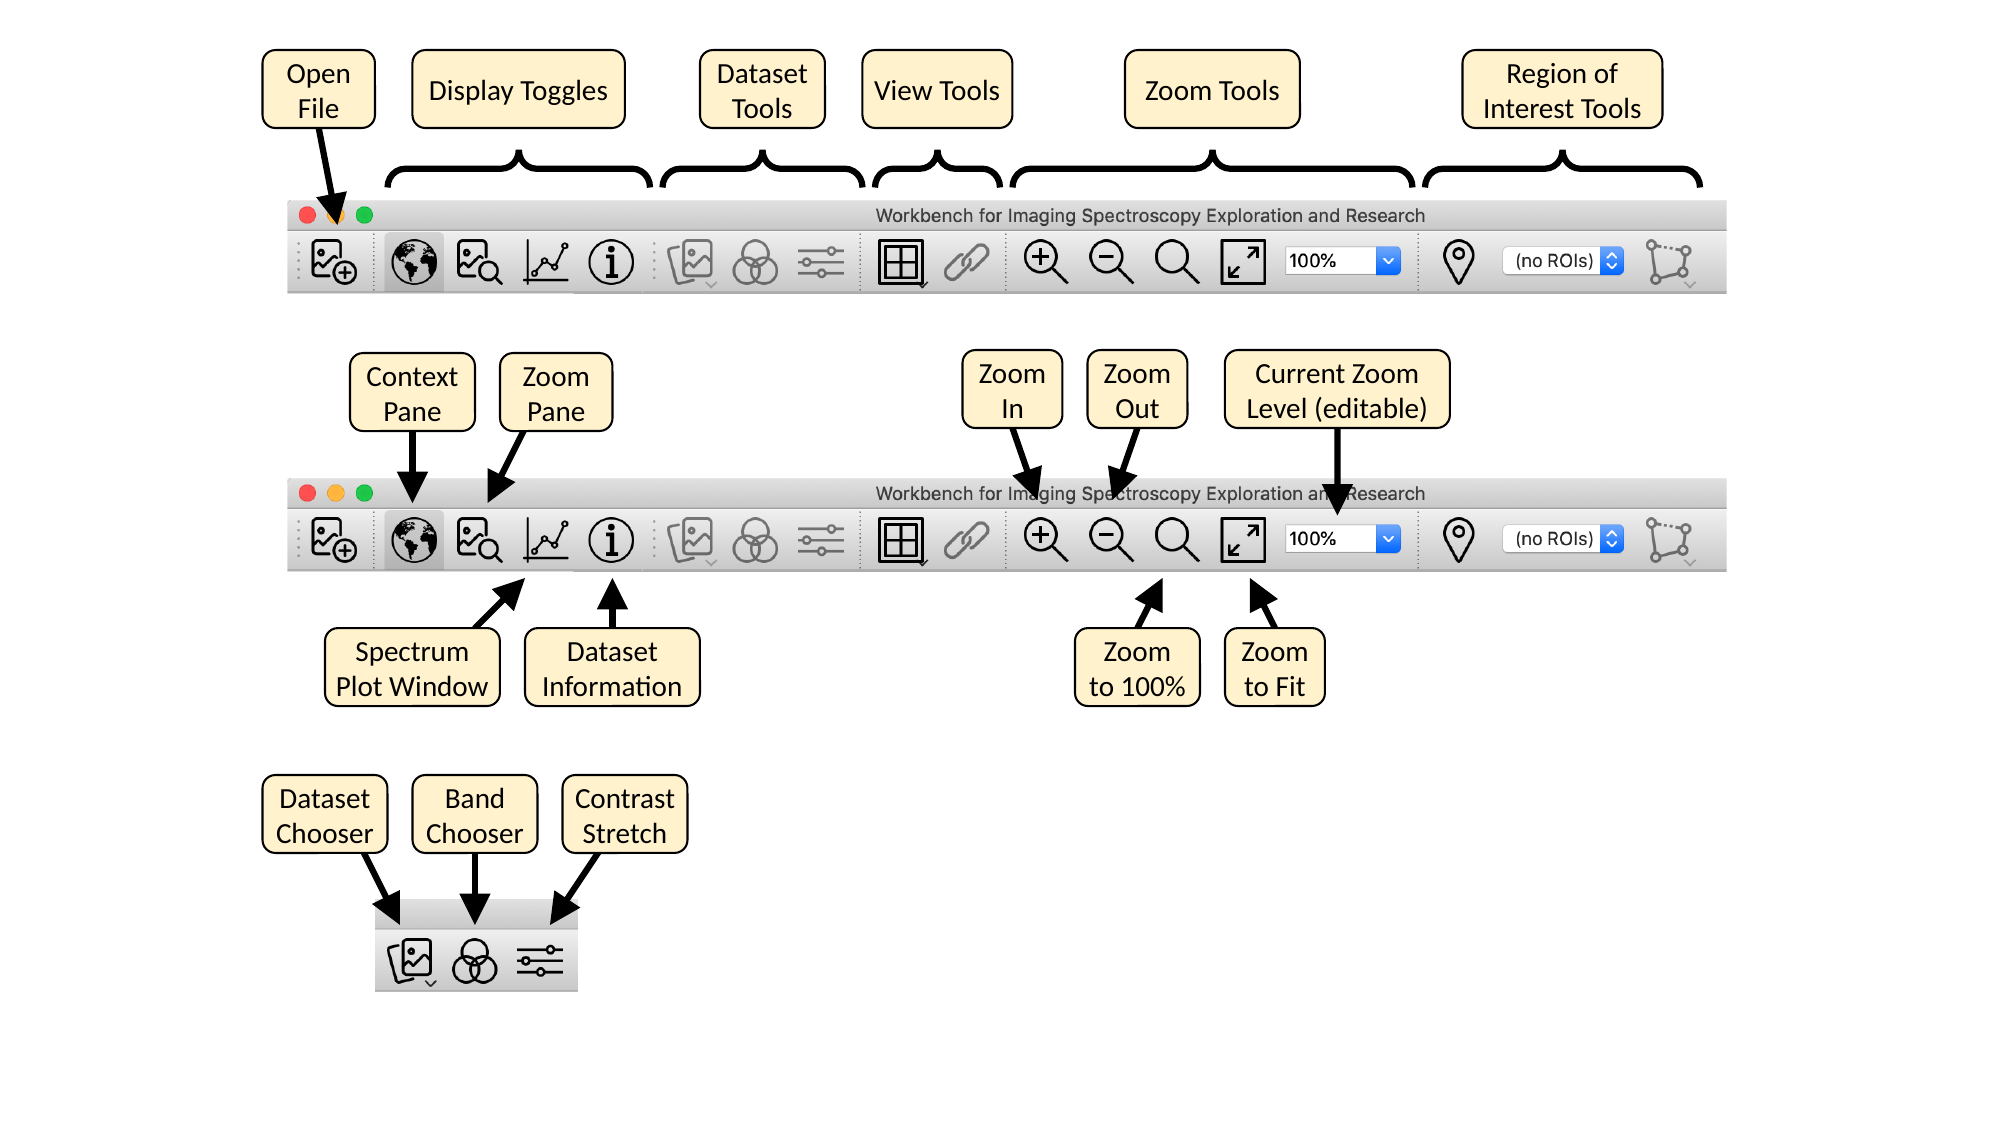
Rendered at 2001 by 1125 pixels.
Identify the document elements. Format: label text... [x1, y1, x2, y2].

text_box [362, 849, 400, 925]
text_box Dataset Information [523, 627, 702, 708]
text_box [1249, 577, 1275, 629]
picture [374, 899, 578, 993]
text_box [1011, 149, 1414, 188]
text_box Contrast Stretch [561, 773, 689, 855]
text_box Zoom to 100% [1073, 627, 1202, 708]
text_box View Tools [861, 48, 1014, 130]
text_box Band Chooser [411, 773, 539, 855]
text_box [487, 427, 525, 503]
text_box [1012, 427, 1038, 500]
text_box Dataset Tools [698, 48, 827, 130]
text_box [386, 149, 651, 188]
text_box Context Pane [348, 351, 477, 433]
text_box Current Zoom Level (editable) [1223, 348, 1451, 430]
text_box Display Toggles [411, 48, 626, 130]
text_box Zoom Out [1086, 348, 1189, 430]
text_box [318, 127, 338, 225]
text_box Zoom In [961, 348, 1064, 430]
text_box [1137, 577, 1163, 629]
text_box Region of Interest Tools [1461, 48, 1664, 130]
picture [287, 199, 1727, 294]
text_box [874, 149, 1001, 188]
text_box Dataset Chooser [261, 773, 389, 855]
text_box Zoom Tools [1123, 48, 1302, 130]
text_box Zoom Pane [498, 351, 614, 433]
text_box [661, 149, 864, 188]
picture [287, 478, 1727, 572]
text_box Zoom to Fit [1223, 627, 1326, 708]
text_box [549, 849, 600, 925]
text_box [1424, 149, 1701, 188]
text_box Spectrum Plot Window [323, 627, 501, 708]
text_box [474, 577, 525, 629]
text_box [1112, 427, 1138, 500]
text_box Open File [261, 48, 377, 130]
